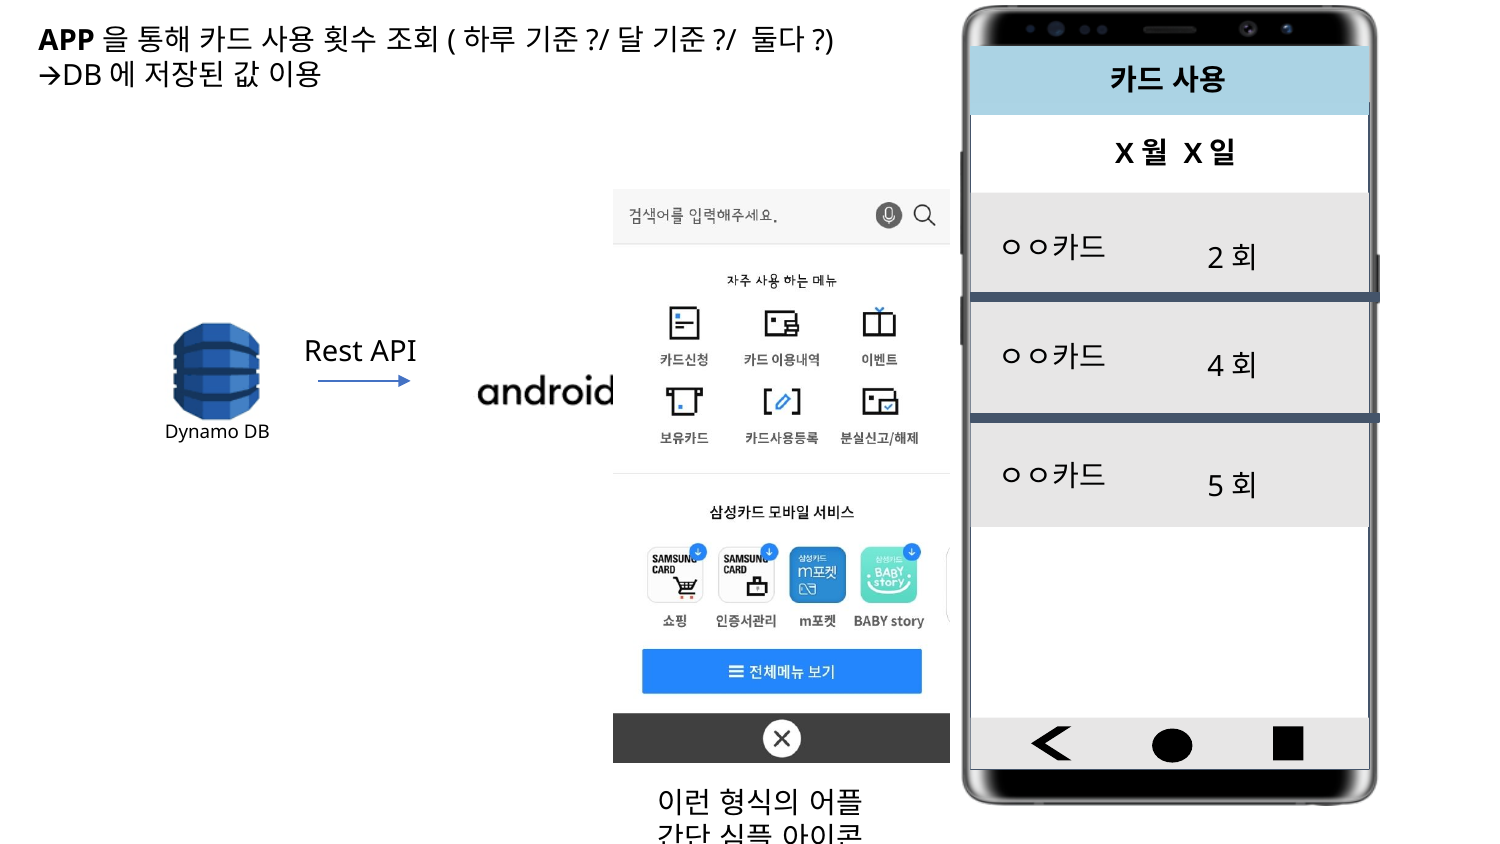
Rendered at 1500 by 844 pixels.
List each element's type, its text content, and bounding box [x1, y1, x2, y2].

text_box Dynamo DB [129, 433, 306, 448]
picture [391, 189, 950, 763]
picture [960, 5, 1380, 806]
text_box Rest API [321, 317, 386, 369]
text_box 이런 형식의 어플 간단 심플 아이콘 [642, 771, 920, 821]
text_box APP을 통해 카드 사용 횟수 조회(하루 기준?/달 기준?/ 둘다?) 🡪DB에 저장된 값 이용 [27, 16, 955, 103]
picture [131, 292, 318, 427]
